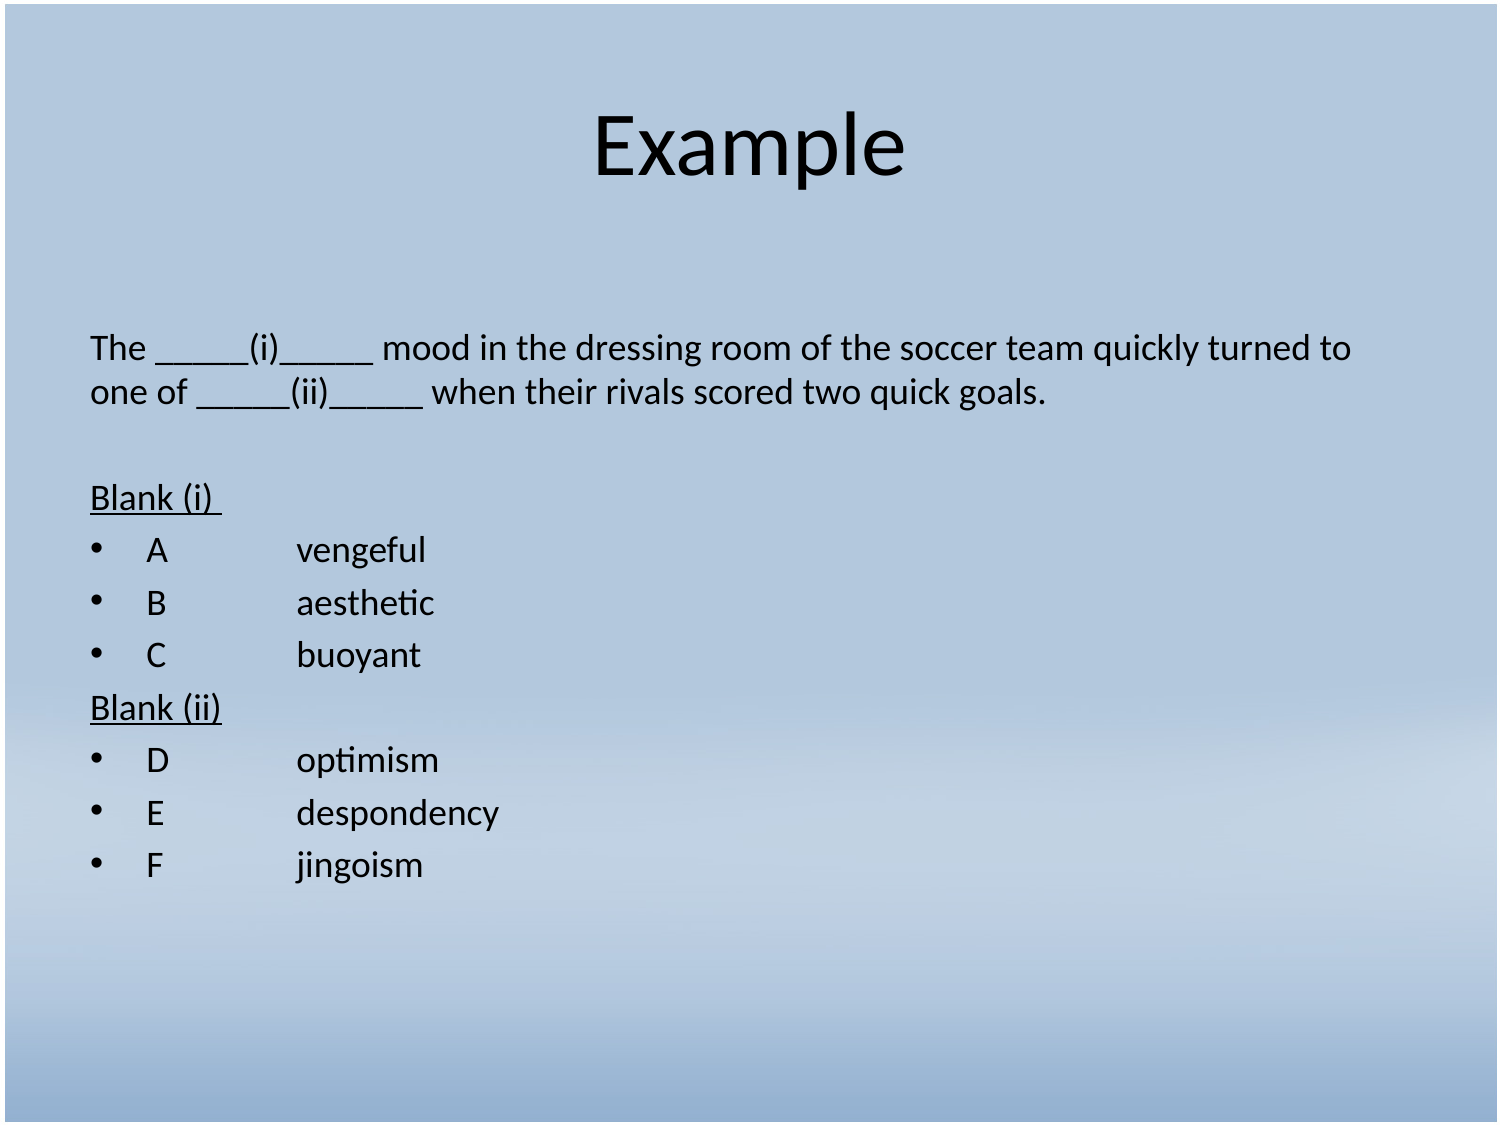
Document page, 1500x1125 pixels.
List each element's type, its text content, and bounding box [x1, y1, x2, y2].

title Example [75, 45, 1425, 233]
list The _____(i)_____ mood in the dressing room of the soccer team quickly turned to one of _____(ii)_____ when their rivals scored two quick goals. Blank (i) A vengeful B aesthetic C buoyant Blank (ii) D optimism E despondency F jingoism [75, 262, 1425, 1005]
picture [0, 0, 1500, 1125]
